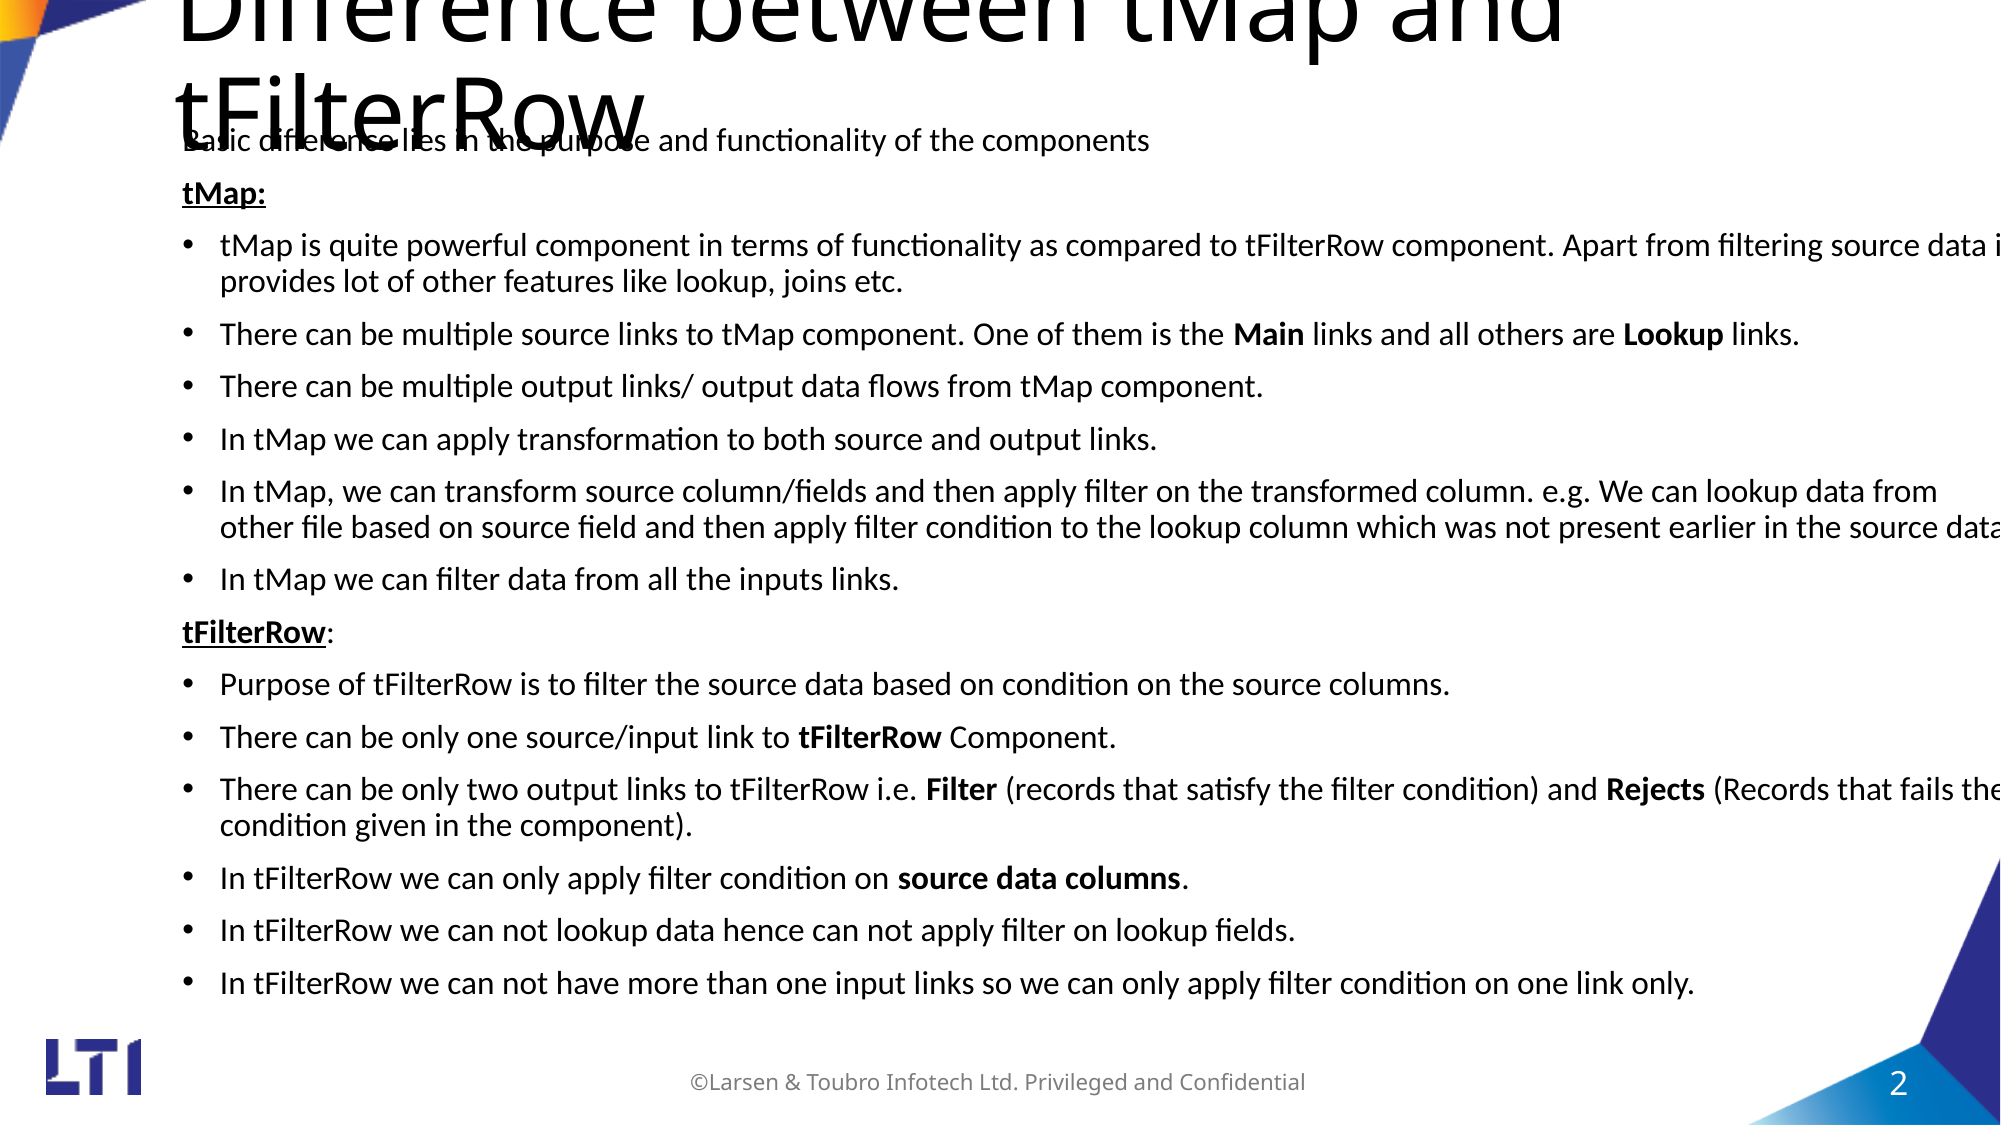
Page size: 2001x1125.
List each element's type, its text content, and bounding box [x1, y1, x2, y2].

title Difference between tMap and tFilterRow [159, 0, 1971, 126]
picture [0, 0, 146, 147]
picture [46, 1039, 141, 1095]
list Basic difference lies in the purpose and functionality of the components tMap: tMap is quite powerful component in terms of functionality as compared to tFilterRow component. Apart from filtering source data it provides lot of other features like lookup, joins etc. There can be multiple source links to tMap component. One of them is the Main links and all others are Lookup links. There can be multiple output links/ output data flows from tMap component. In tMap we can apply transformation to both source and output links. In tMap, we can transform source column/fields and then apply filter on the transformed column. e.g. We can lookup data from other file based on source field and then apply filter condition to the lookup column which was not present earlier in the source data. In tMap we can filter data from all the inputs links. tFilterRow: Purpose of tFilterRow is to filter the source data based on condition on the source columns. There can be only one source/input link to tFilterRow Component. There can be only two output links to tFilterRow i.e. Filter (records that satisfy the filter condition) and Rejects (Records that fails the condition given in the component). In tFilterRow we can only apply filter condition on source data columns. In tFilterRow we can not lookup data hence can not apply filter on lookup fields. In tFilterRow we can not have more than one input links so we can only apply filter condition on one link only. [167, 115, 2000, 1125]
